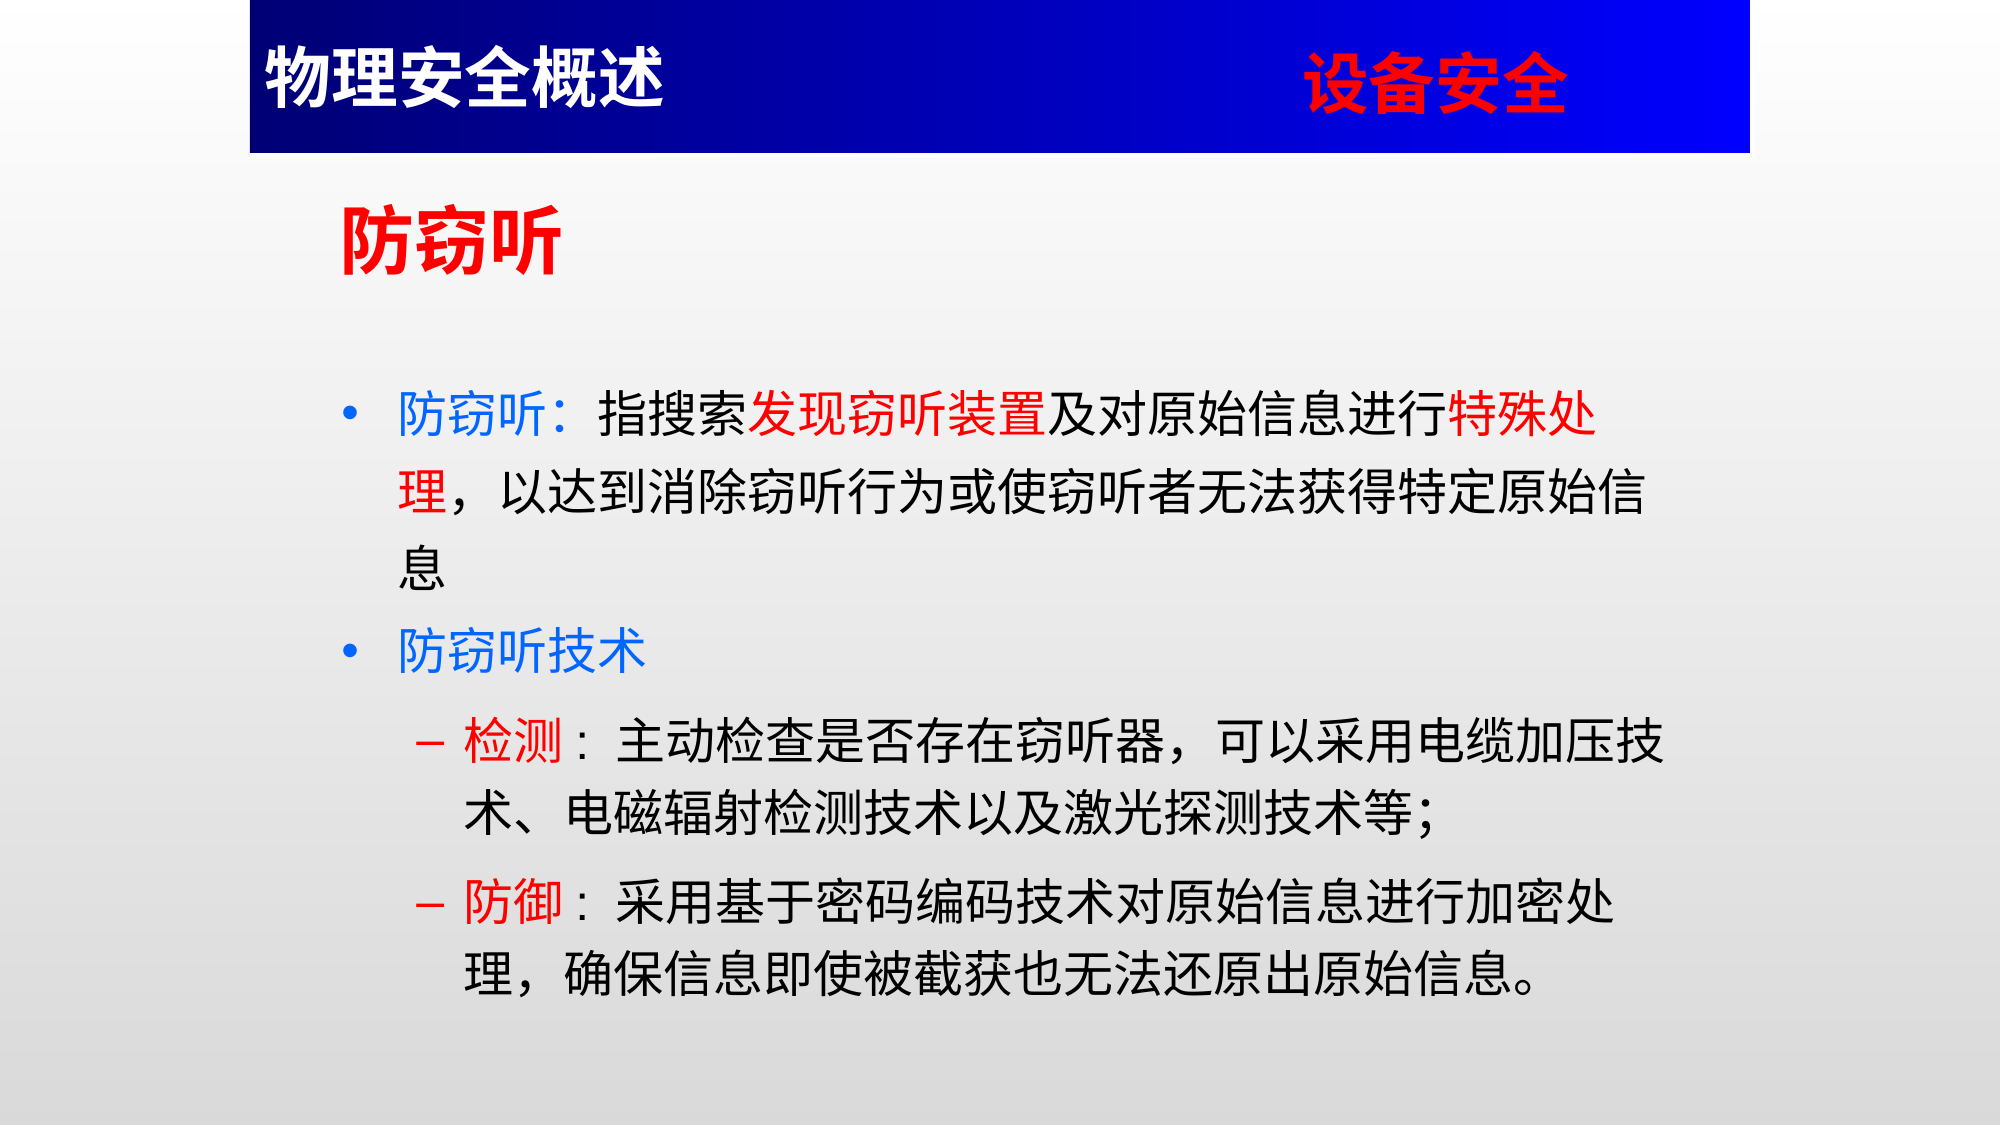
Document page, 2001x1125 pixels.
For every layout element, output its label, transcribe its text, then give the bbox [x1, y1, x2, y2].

text_box 防窃听：指搜索发现窃听装置及对原始信息进行特殊处理，以达到消除窃听行为或使窃听者无法获得特定原始信息 防窃听技术 检测: 主动检查是否存在窃听器，可以采用电缆加压技术、电磁辐射检测技术以及激光探测技术等； 防御: 采用基于密码编码技术对原始信息进行加密处理，确保信息即使被截获也无法还原出原始信息。 [326, 356, 1689, 1032]
text_box 物理安全概述 [249, 0, 1750, 153]
text_box 设备安全 [1175, 35, 1696, 128]
text_box 防窃听 [324, 183, 1675, 293]
